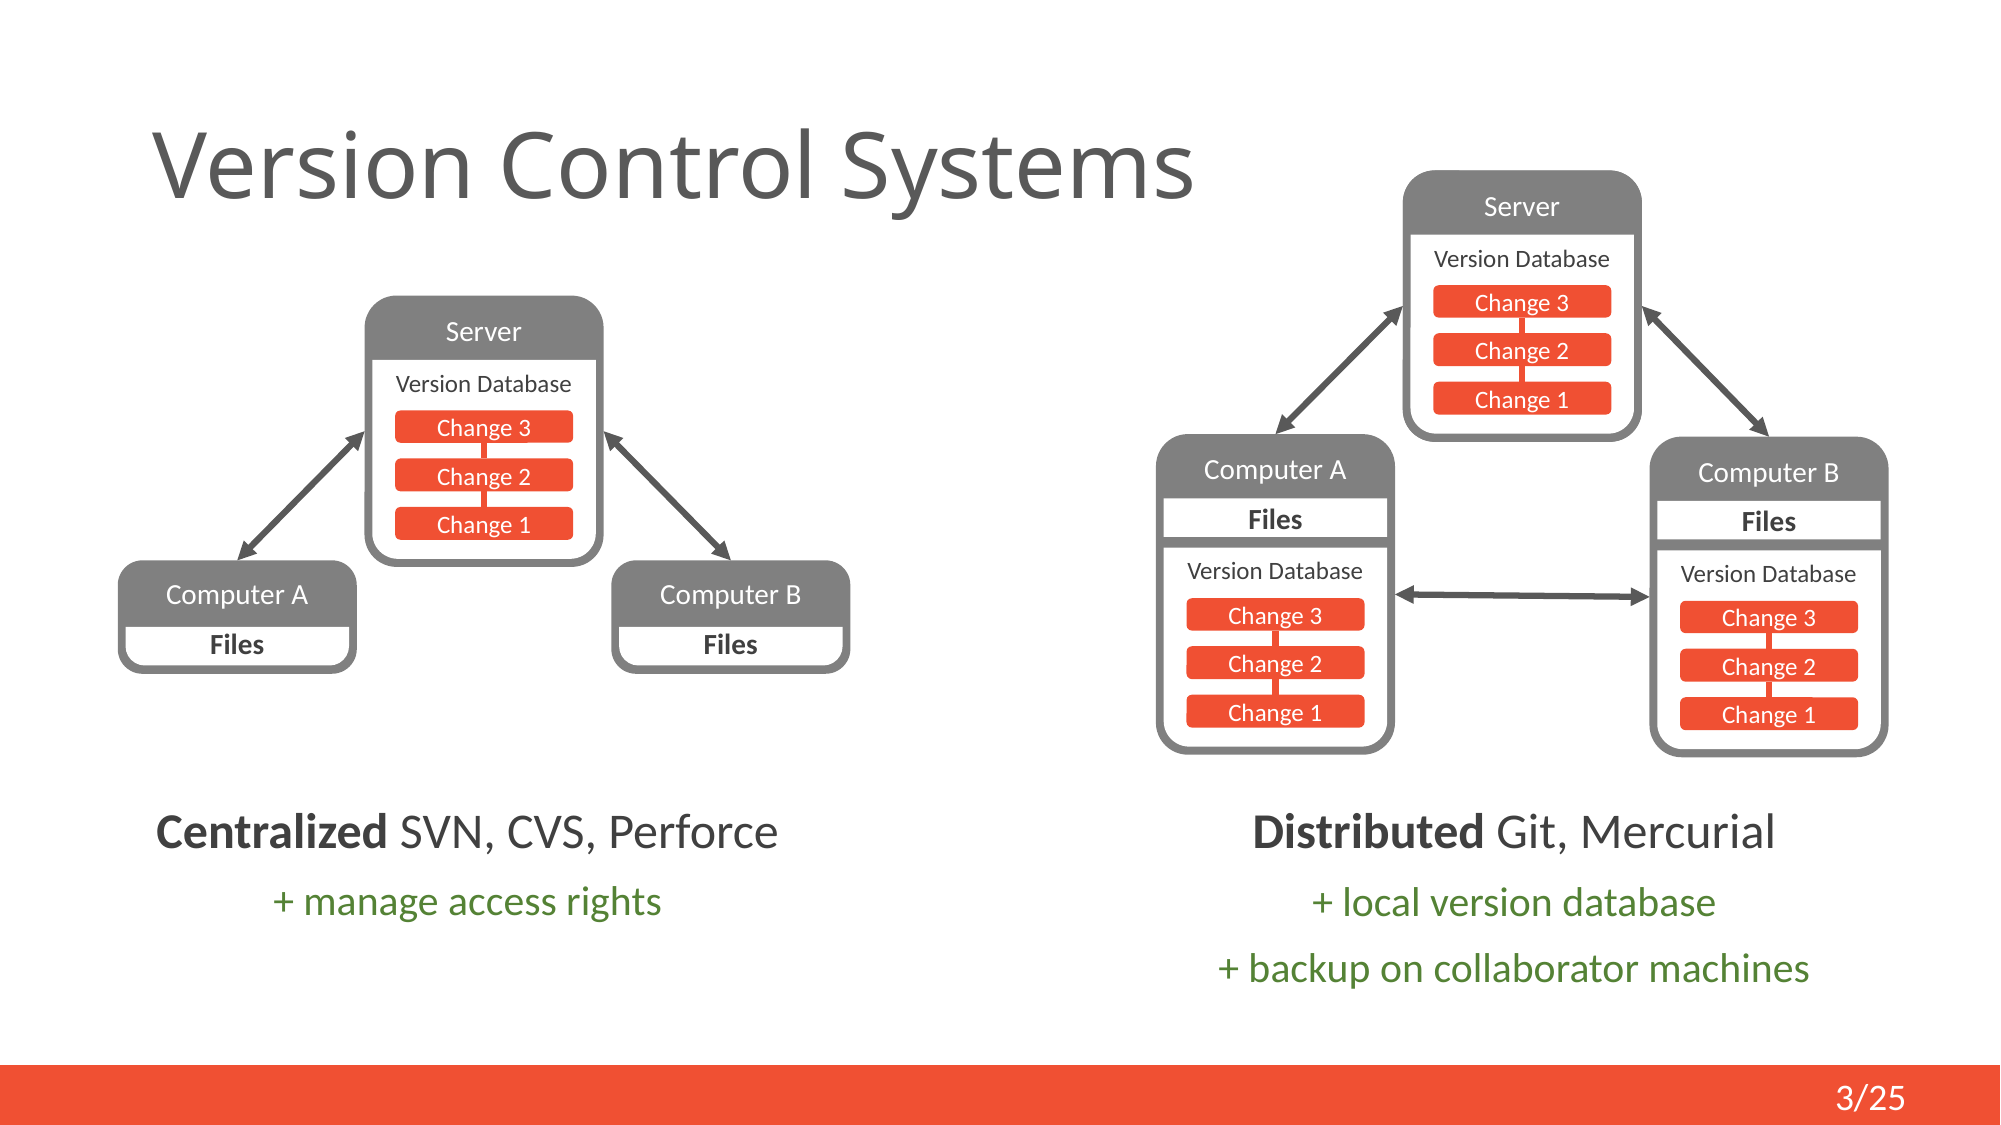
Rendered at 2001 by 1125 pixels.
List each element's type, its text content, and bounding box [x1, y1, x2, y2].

text_box Computer A [116, 559, 358, 675]
text_box Computer B [1648, 435, 1890, 759]
text_box 3/25 [0, 1065, 2000, 1125]
text_box Server [1401, 278, 1643, 443]
text_box Change 2 [394, 457, 575, 493]
text_box Change 2 [1432, 332, 1613, 368]
text_box Change 2 [1185, 645, 1366, 681]
text_box Change 3 [1432, 284, 1613, 319]
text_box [603, 431, 731, 561]
text_box Server [363, 294, 605, 568]
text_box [1275, 305, 1403, 434]
text_box Change 1 [394, 505, 575, 541]
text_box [1641, 305, 1770, 437]
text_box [237, 431, 365, 561]
text_box Computer B [610, 559, 852, 675]
text_box Files [124, 625, 351, 667]
text_box Files [1163, 497, 1388, 538]
list Distributed Git, Mercurial + local version database + backup on collaborator machines [1089, 797, 1940, 1065]
text_box Change 3 [1185, 597, 1366, 632]
text_box Change 1 [1185, 693, 1366, 729]
title Version Control Systems [137, 59, 1863, 278]
text_box Change 3 [394, 409, 575, 444]
text_box Change 1 [1432, 380, 1613, 416]
text_box Files [618, 625, 844, 667]
text_box Version Database [1162, 546, 1389, 748]
text_box Change 3 [1679, 599, 1860, 635]
text_box Change 1 [1679, 696, 1860, 732]
text_box Version Database [1409, 233, 1636, 435]
text_box Change 2 [1679, 647, 1860, 683]
text_box Version Database [371, 358, 597, 560]
text_box Computer A [1154, 433, 1397, 756]
text_box Version Database [1656, 549, 1882, 751]
text_box Files [1656, 500, 1882, 540]
list Centralized SVN, CVS, Perforce + manage access rights [44, 797, 891, 1065]
